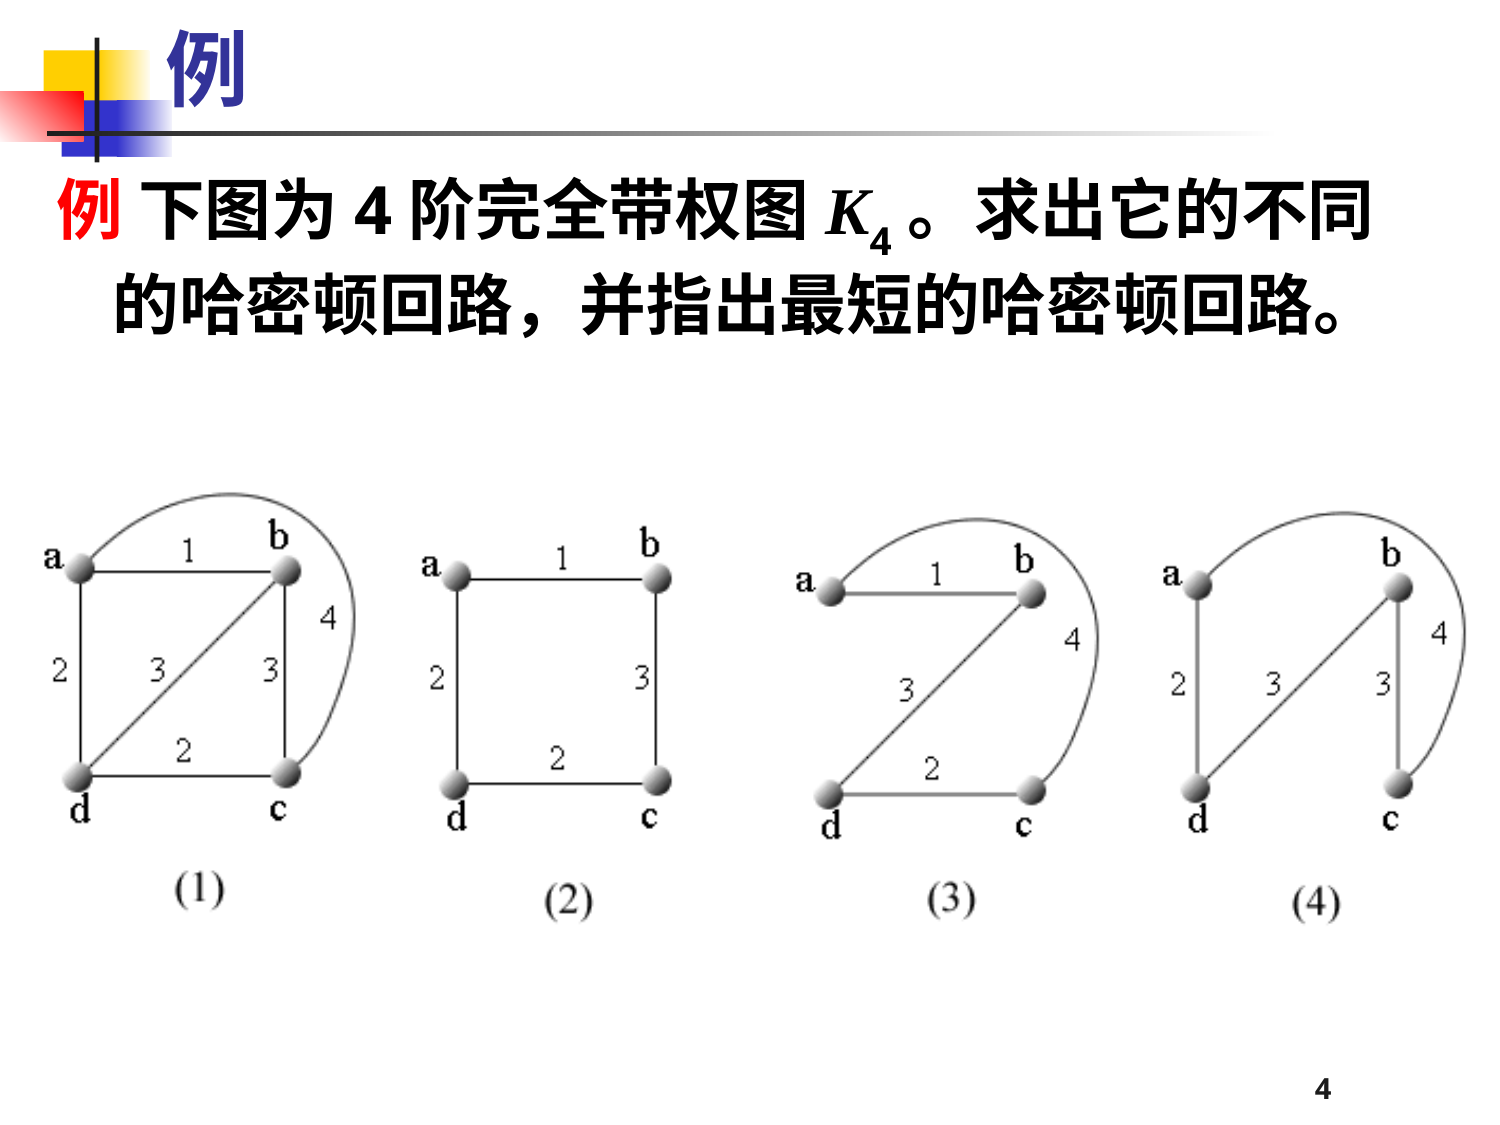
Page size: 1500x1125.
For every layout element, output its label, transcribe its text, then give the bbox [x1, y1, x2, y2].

title 例 [150, 0, 1500, 125]
footer 4 [1299, 1062, 1500, 1125]
list 例 下图为4阶完全带权图K4。求出它的不同的哈密顿回路，并指出最短的哈密顿回路。 [41, 160, 1429, 478]
picture [17, 467, 1500, 943]
